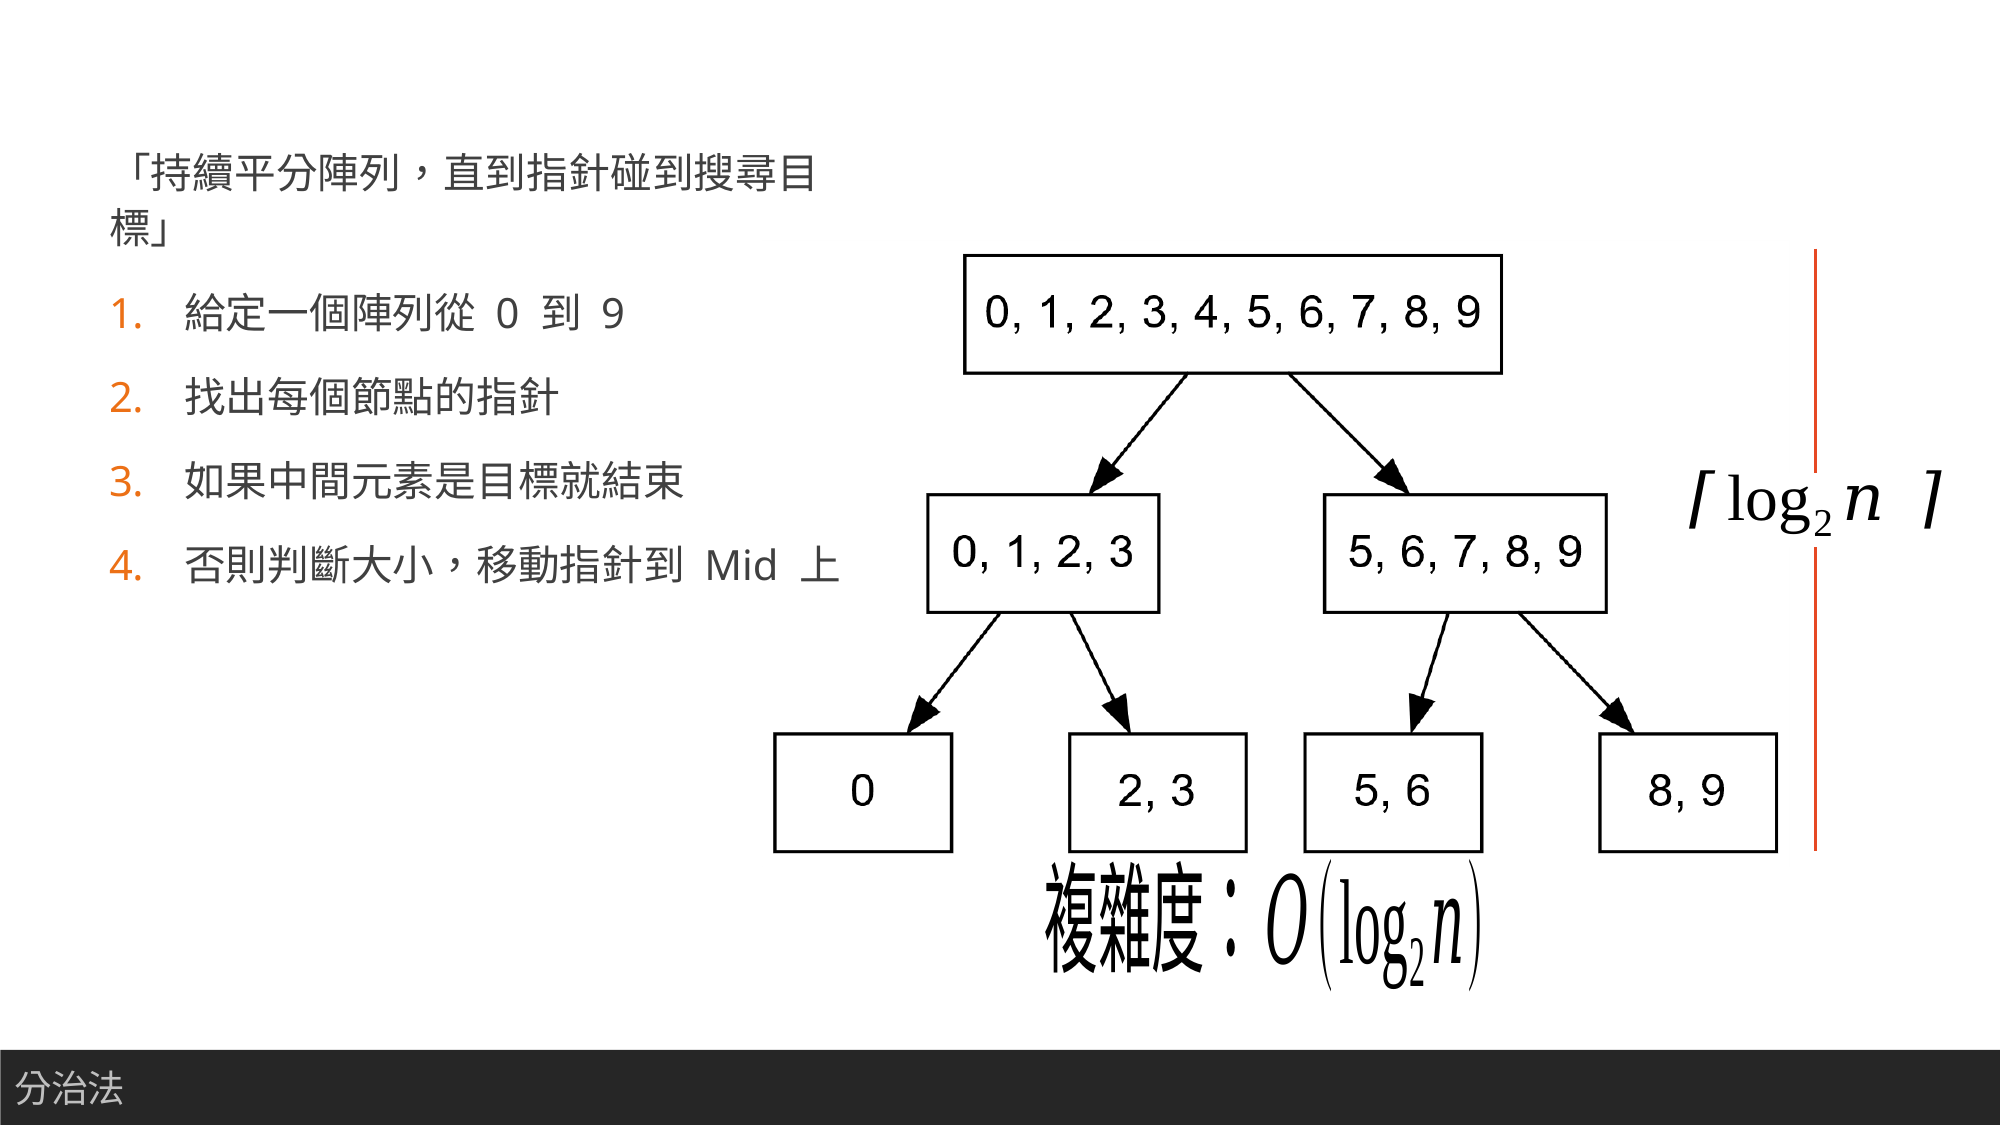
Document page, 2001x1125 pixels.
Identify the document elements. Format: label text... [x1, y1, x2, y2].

picture [614, 149, 1972, 976]
text_box 「持續平分陣列，直到指針碰到搜尋目標」 給定一個陣列從 0 到 9 找出每個節點的指針 如果中間元素是目標就結束 否則判斷大小，移動指針到 Mid 上 [79, 134, 903, 928]
text_box 分治法 [0, 1062, 616, 1125]
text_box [1685, 248, 1947, 852]
